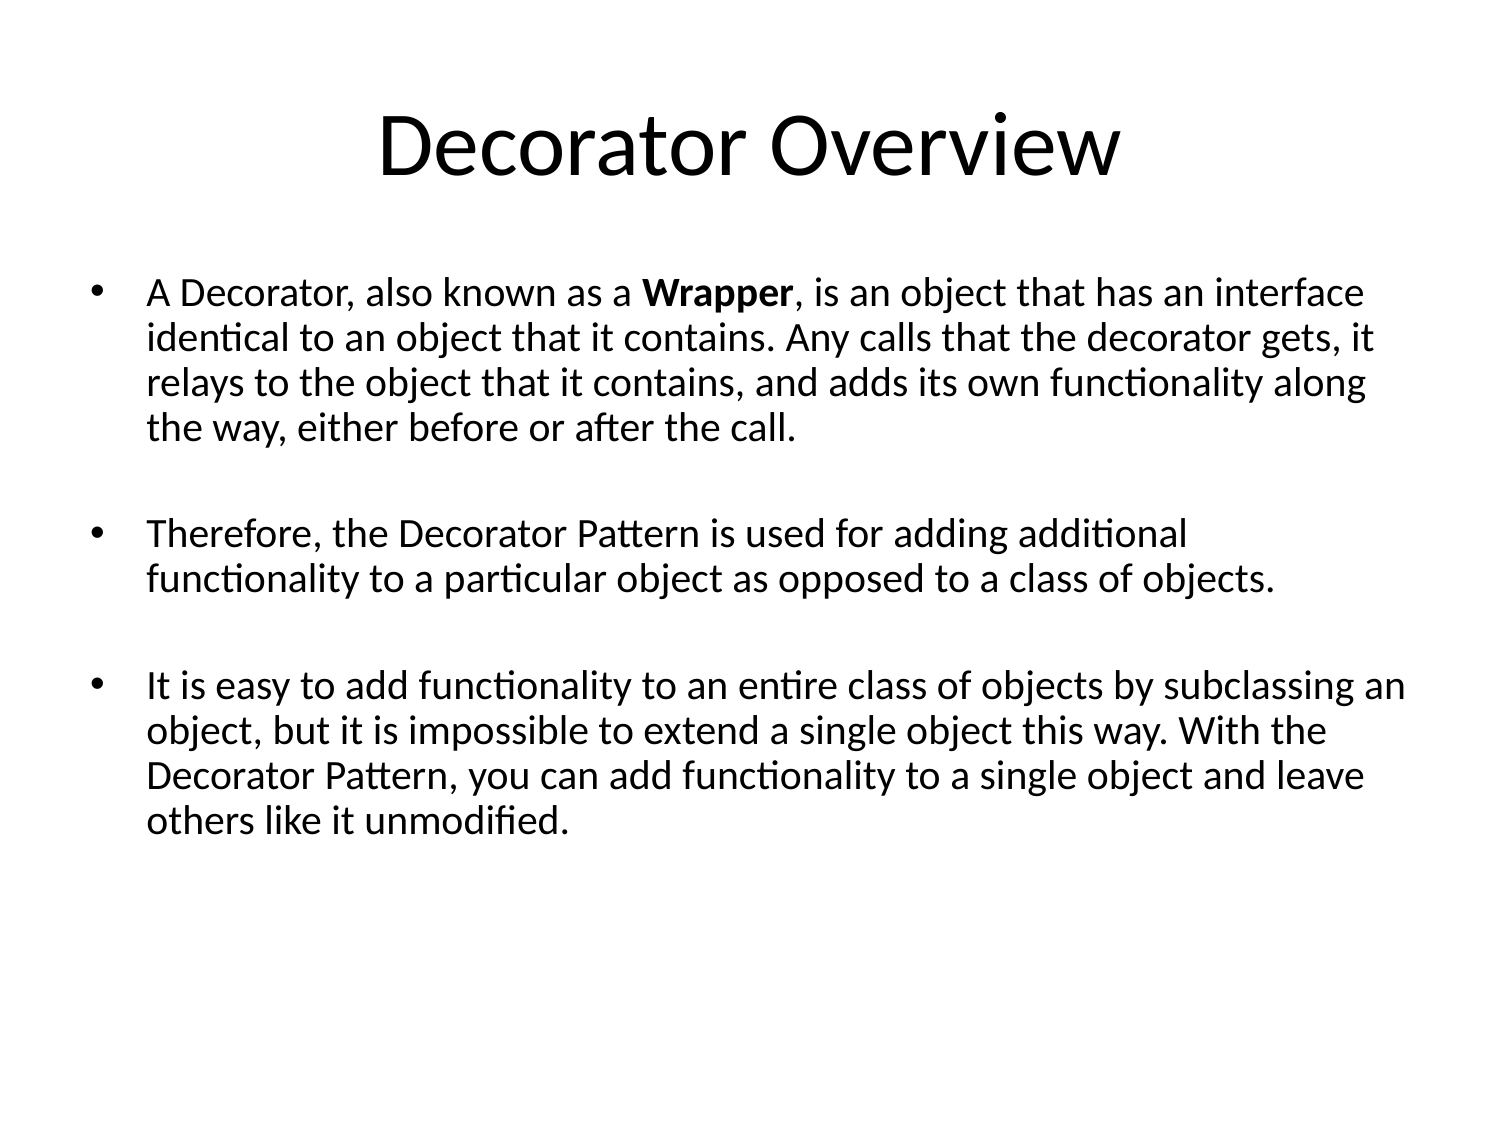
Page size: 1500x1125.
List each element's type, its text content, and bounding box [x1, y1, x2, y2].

list A Decorator, also known as a Wrapper, is an object that has an interface identical to an object that it contains. Any calls that the decorator gets, it relays to the object that it contains, and adds its own functionality along the way, either before or after the call. Therefore, the Decorator Pattern is used for adding additional functionality to a particular object as opposed to a class of objects. It is easy to add functionality to an entire class of objects by subclassing an object, but it is impossible to extend a single object this way. With the Decorator Pattern, you can add functionality to a single object and leave others like it unmodified. [75, 262, 1425, 1005]
title Decorator Overview [75, 45, 1425, 233]
